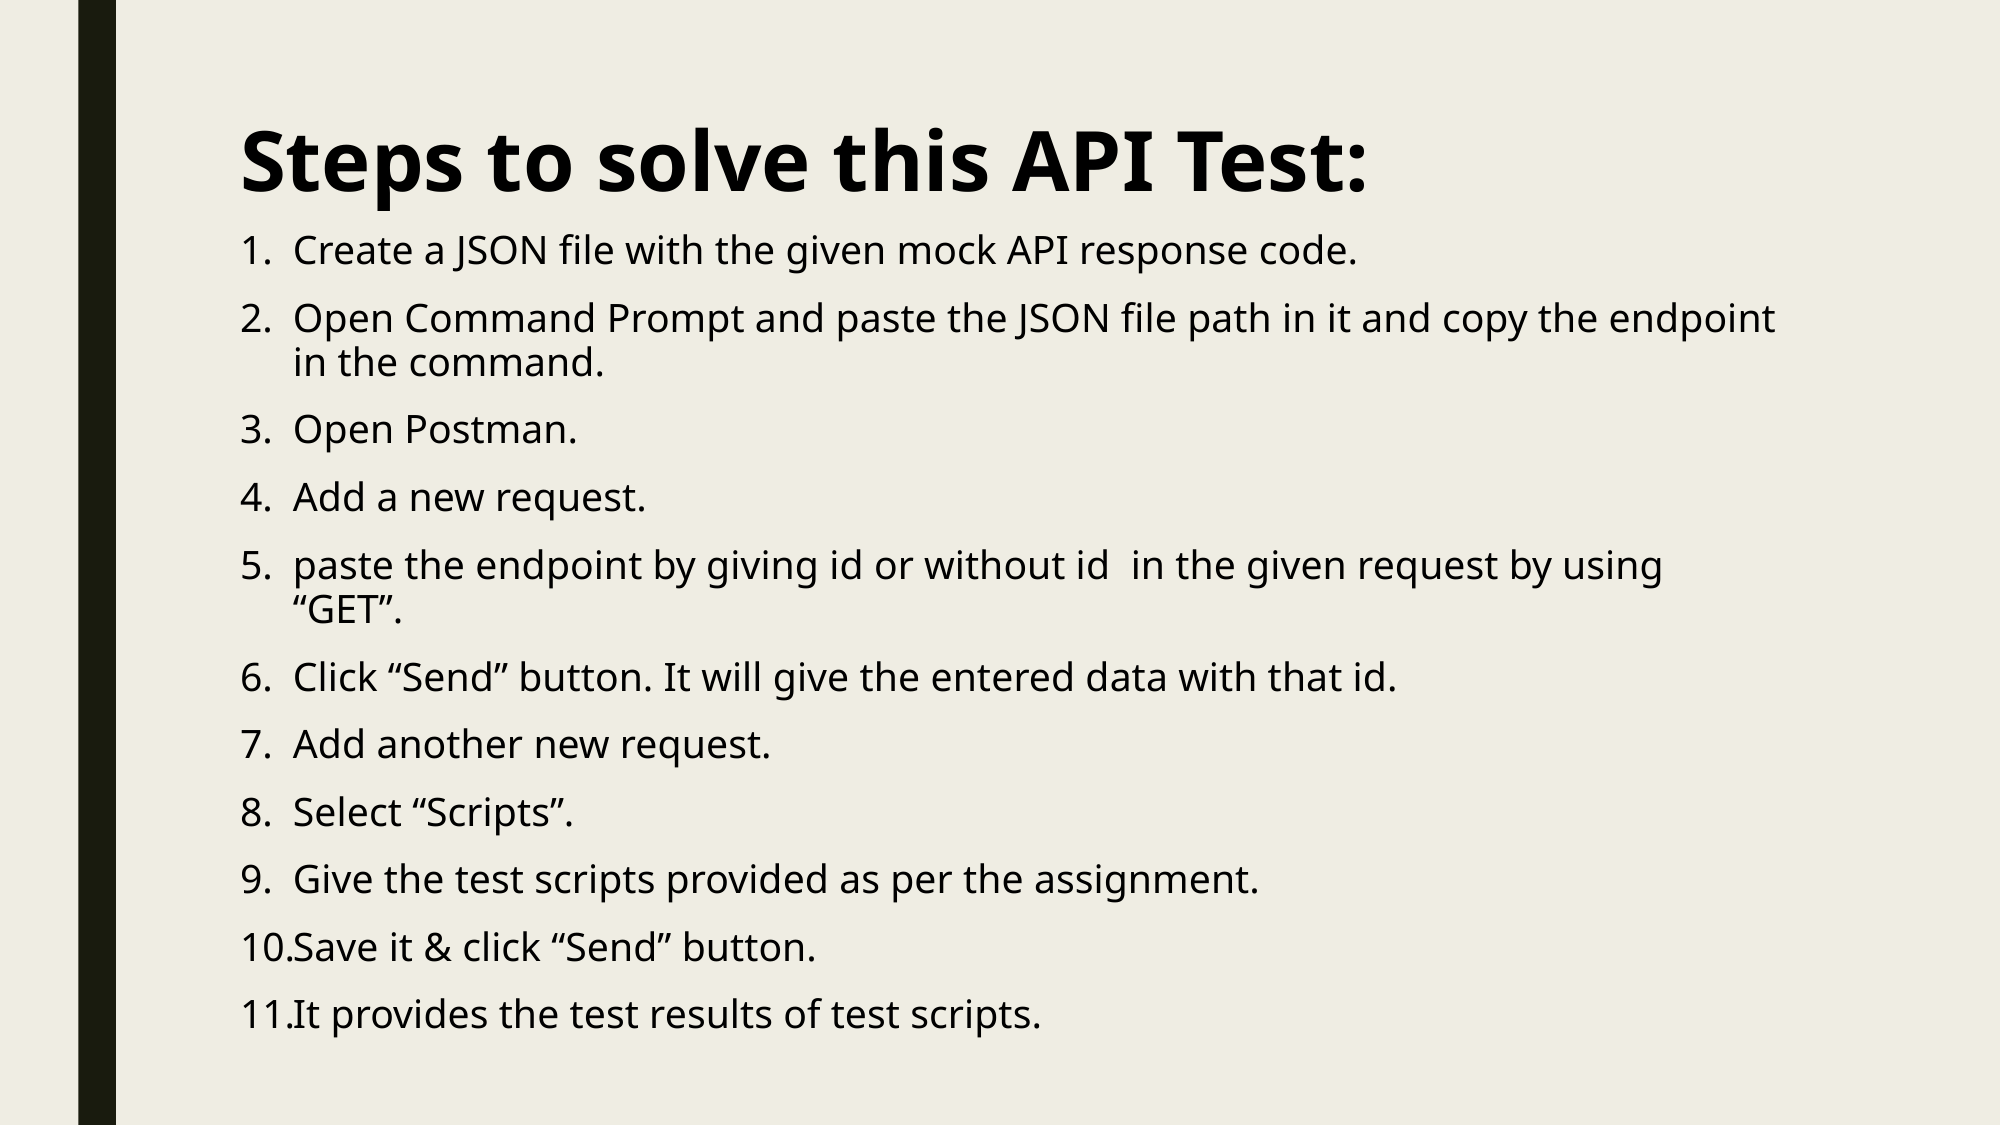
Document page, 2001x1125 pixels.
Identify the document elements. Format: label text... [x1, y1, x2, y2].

list Create a JSON file with the given mock API response code. Open Command Prompt and paste the JSON file path in it and copy the endpoint in the command. Open Postman. Add a new request. paste the endpoint by giving id or without id in the given request by using “GET”. Click “Send” button. It will give the entered data with that id. Add another new request. Select “Scripts”. Give the test scripts provided as per the assignment. Save it & click “Send” button. It provides the test results of test scripts. [225, 221, 1800, 1050]
title Steps to solve this API Test: [225, 112, 1800, 221]
